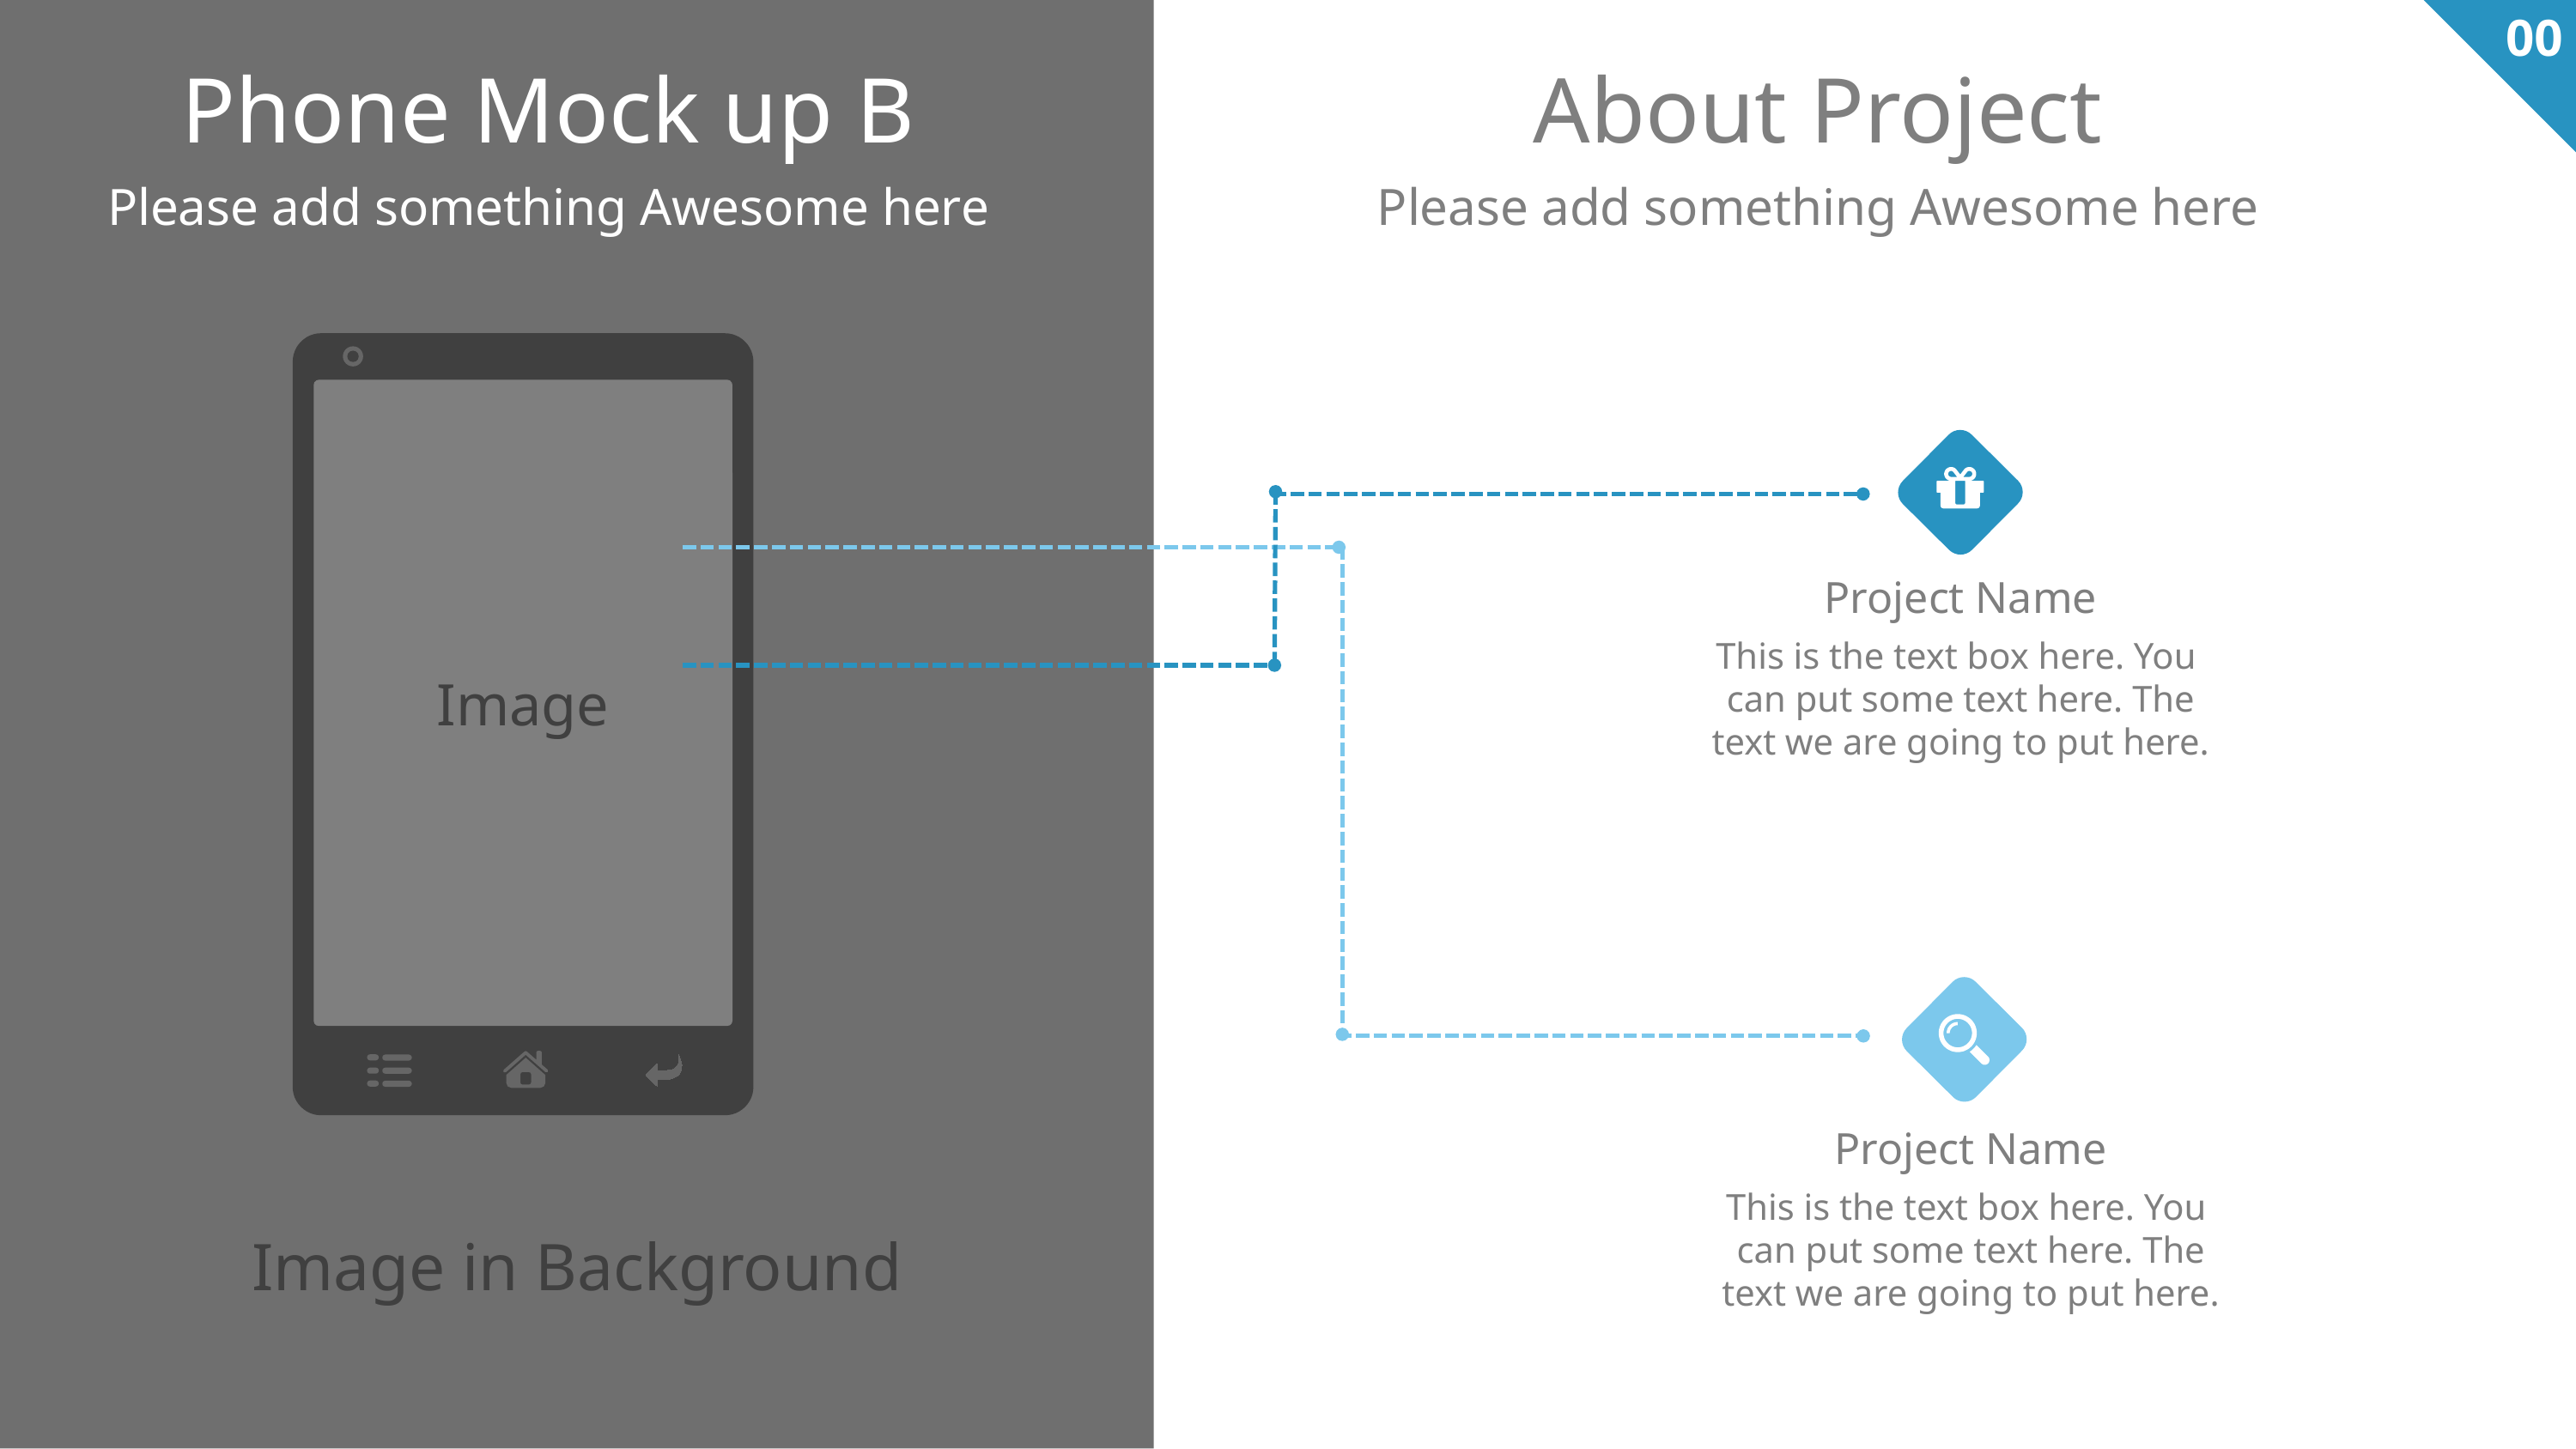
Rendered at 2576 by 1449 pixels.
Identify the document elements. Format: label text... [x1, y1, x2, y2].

text_box [1901, 976, 2028, 1103]
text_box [2423, 0, 2576, 153]
text_box [1936, 467, 1984, 509]
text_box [1708, 1115, 2233, 1322]
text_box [292, 333, 754, 1116]
text_box Please add something Awesome here [94, 168, 1002, 241]
text_box [1897, 428, 2024, 556]
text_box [1698, 564, 2223, 771]
text_box Phone Mock up B [168, 46, 928, 167]
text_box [1938, 1014, 1990, 1065]
text_box About Project [1520, 46, 2116, 167]
text_box Please add something Awesome here [1364, 168, 2272, 241]
text_box Image in Background [0, 0, 1155, 1449]
